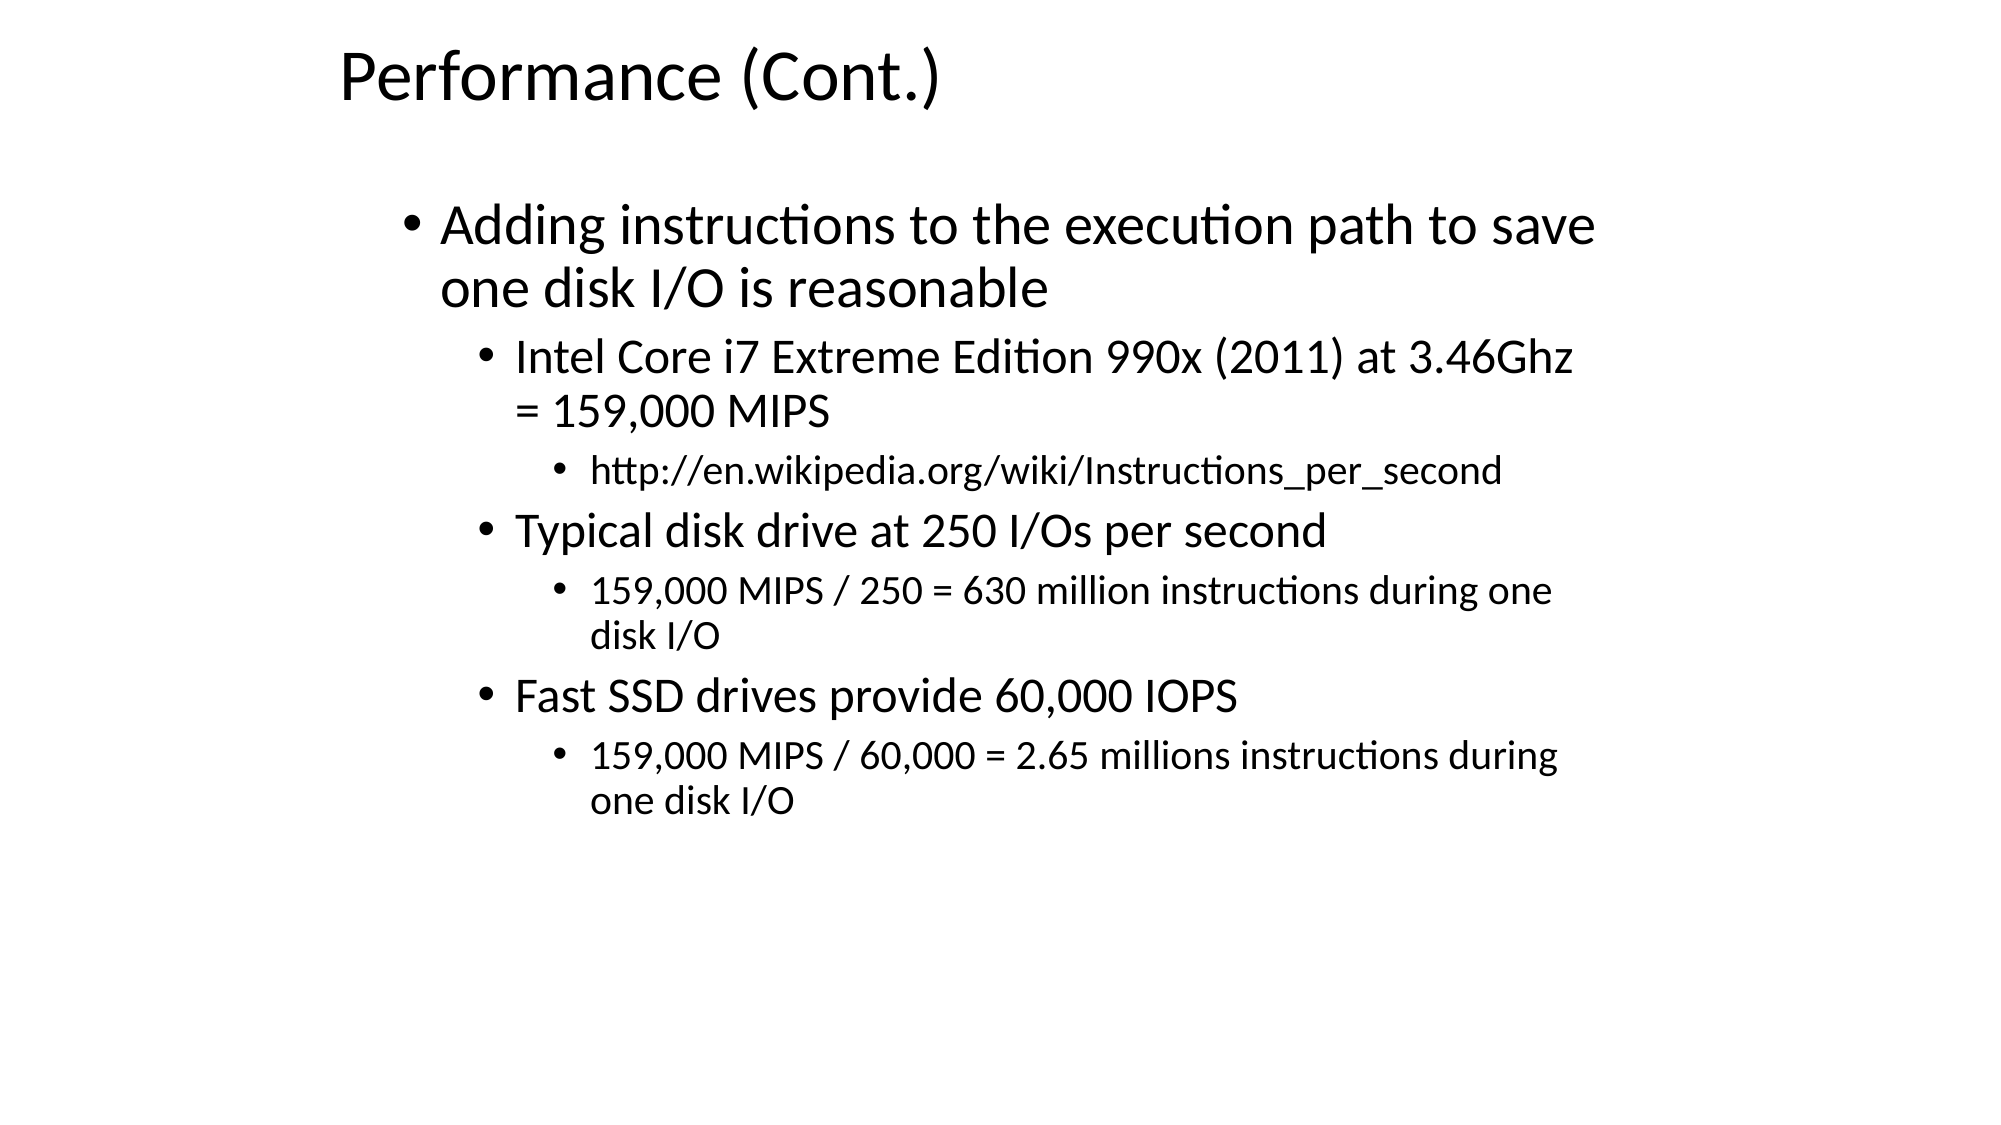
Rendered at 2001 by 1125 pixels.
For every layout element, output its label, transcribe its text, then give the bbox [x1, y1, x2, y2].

list Adding instructions to the execution path to save one disk I/O is reasonable Intel Core i7 Extreme Edition 990x (2011) at 3.46Ghz = 159,000 MIPS http://en.wikipedia.org/wiki/Instructions_per_second Typical disk drive at 250 I/Os per second 159,000 MIPS / 250 = 630 million instructions during one disk I/O Fast SSD drives provide 60,000 IOPS 159,000 MIPS / 60,000 = 2.65 millions instructions during one disk I/O [387, 186, 1613, 930]
title Performance (Cont.) [324, 29, 1675, 125]
